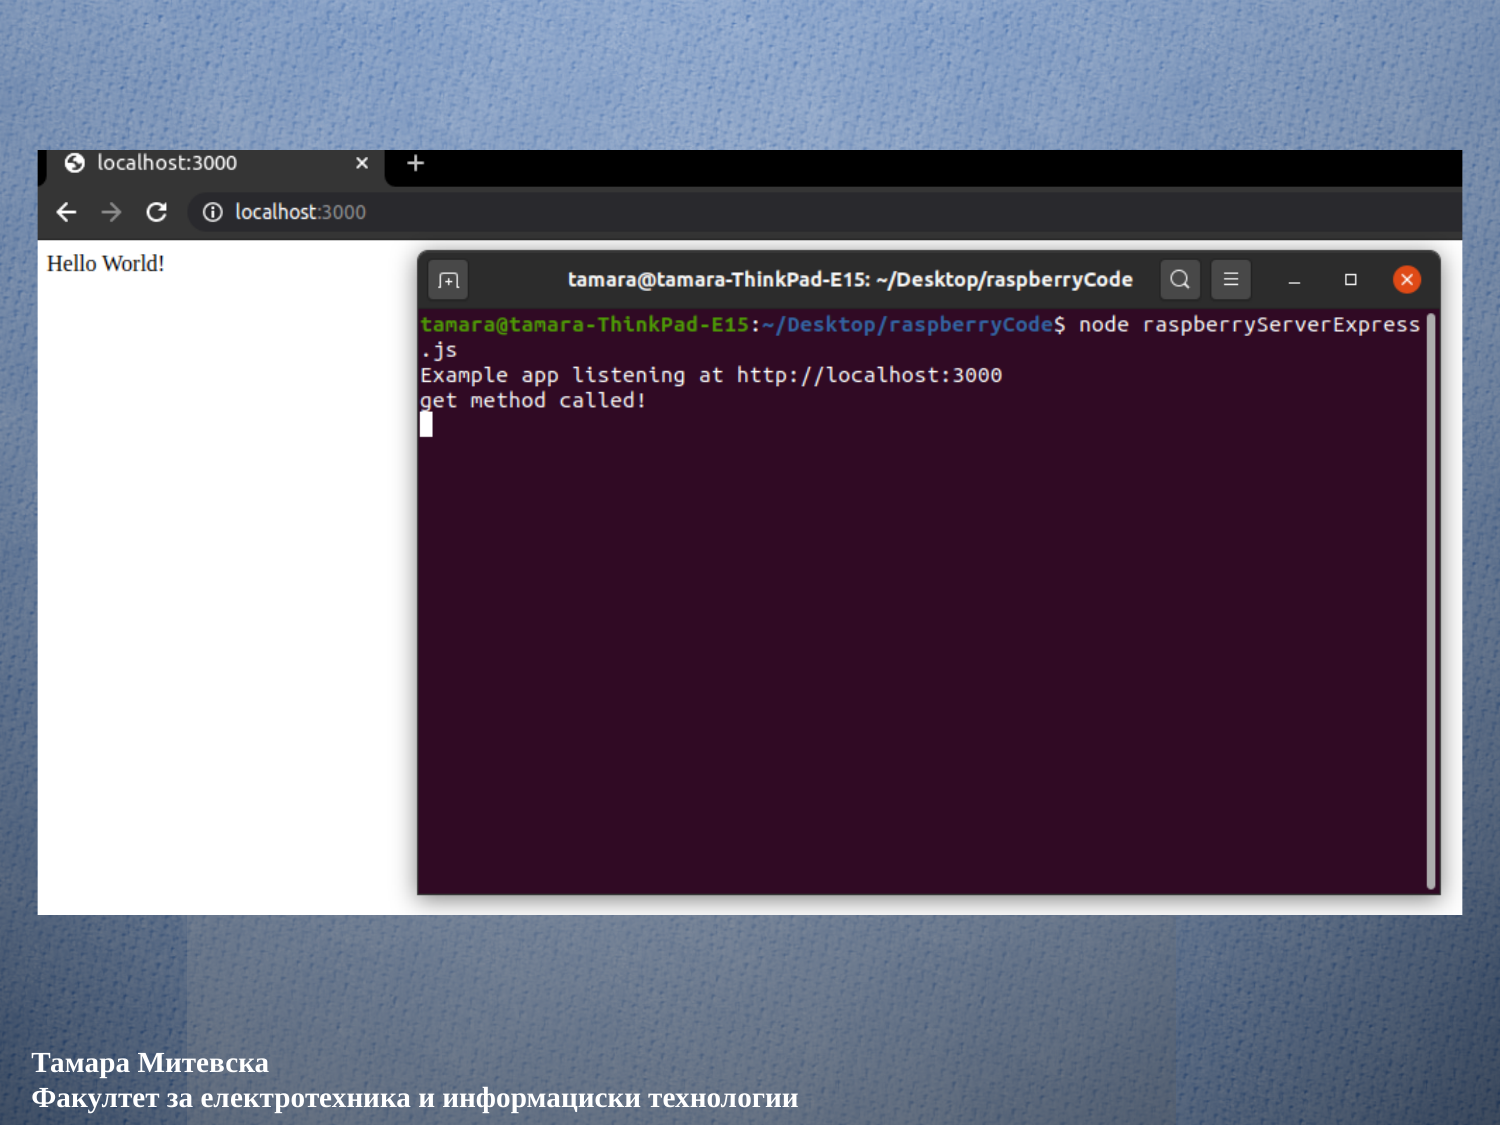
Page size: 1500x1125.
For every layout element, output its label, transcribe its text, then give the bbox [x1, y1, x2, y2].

text_box Тамара Митевска Факултет за електротехника и информациски технологии [16, 1036, 815, 1121]
picture [37, 149, 1463, 916]
